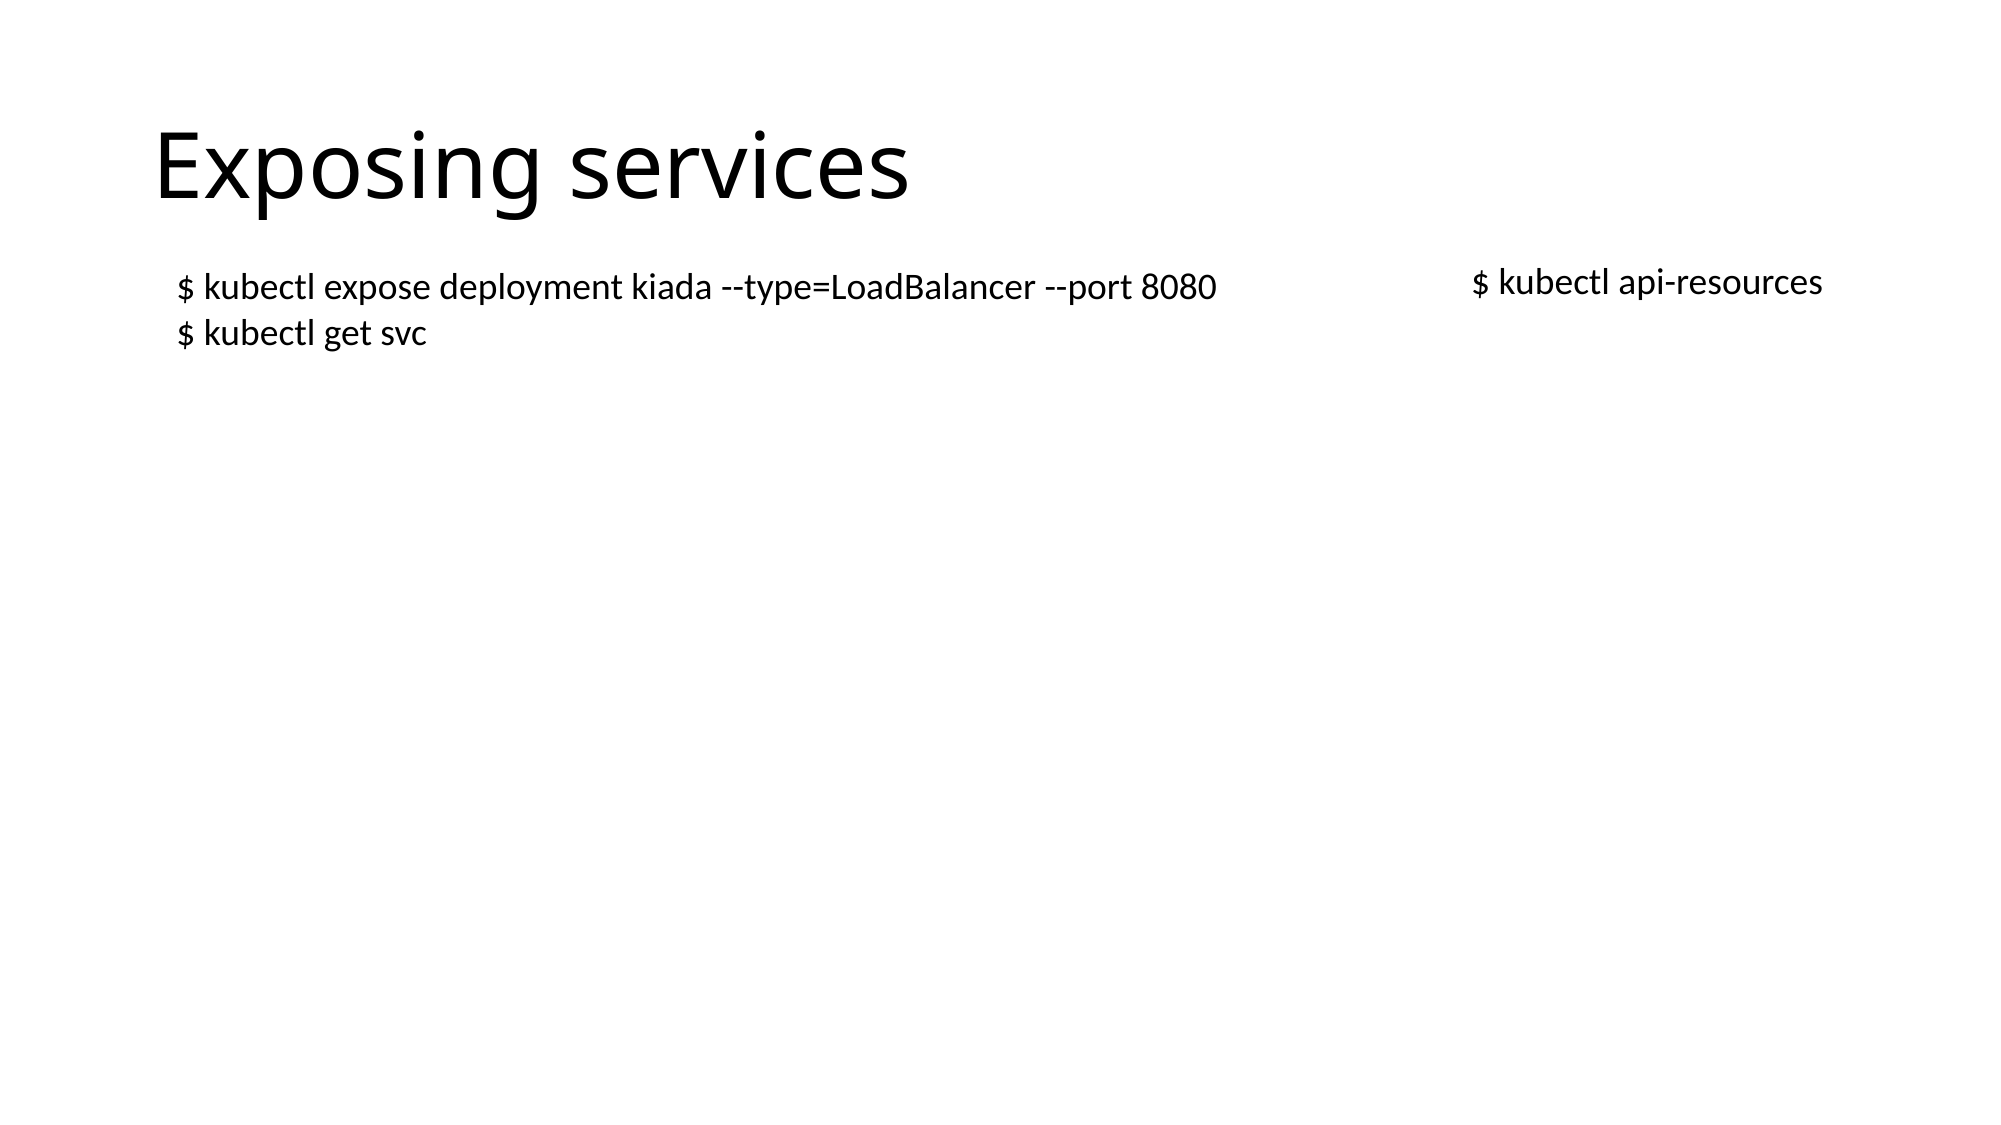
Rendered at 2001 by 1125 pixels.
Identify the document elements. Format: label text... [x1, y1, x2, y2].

title Exposing services [137, 59, 1863, 278]
text_box $ kubectl api-resources [1456, 250, 1839, 310]
text_box $ kubectl expose deployment kiada --type=LoadBalancer --port 8080 $ kubectl get svc [161, 255, 1405, 360]
